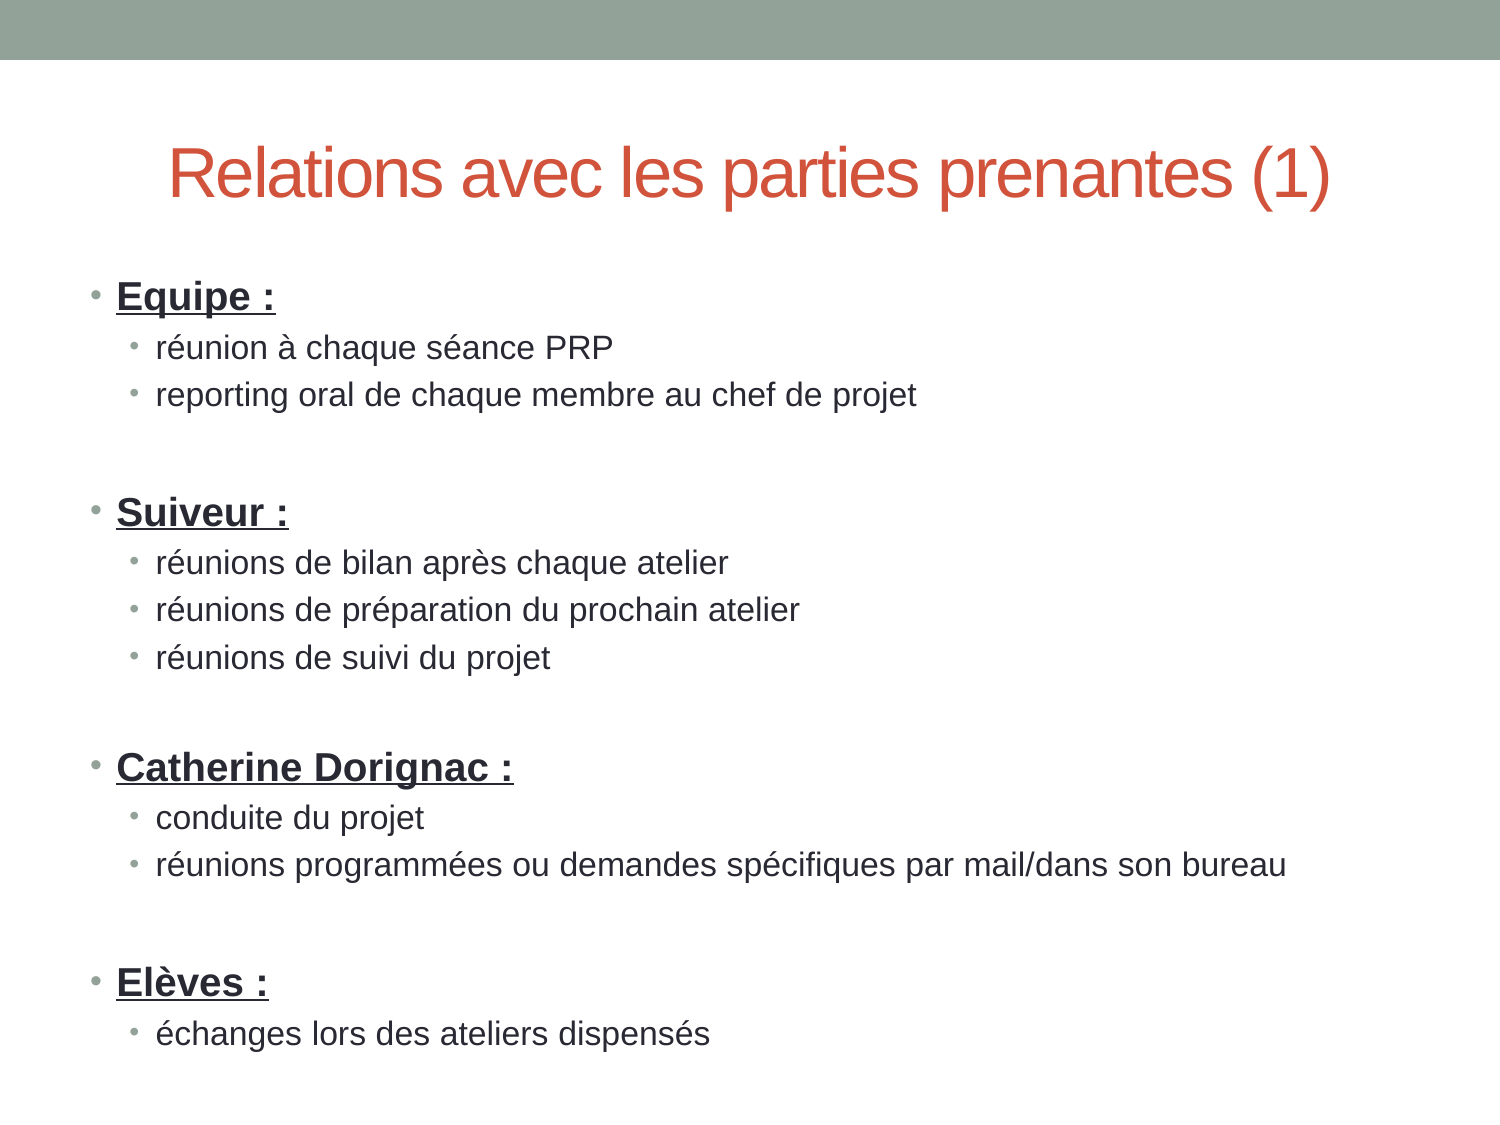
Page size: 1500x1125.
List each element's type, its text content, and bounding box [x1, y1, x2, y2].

title Relations avec les parties prenantes (1) [75, 87, 1425, 250]
list Equipe : réunion à chaque séance PRP reporting oral de chaque membre au chef de projet Suiveur : réunions de bilan après chaque atelier réunions de préparation du prochain atelier réunions de suivi du projet Catherine Dorignac : conduite du projet réunions programmées ou demandes spécifiques par mail/dans son bureau Elèves : échanges lors des ateliers dispensés [75, 262, 1425, 1063]
